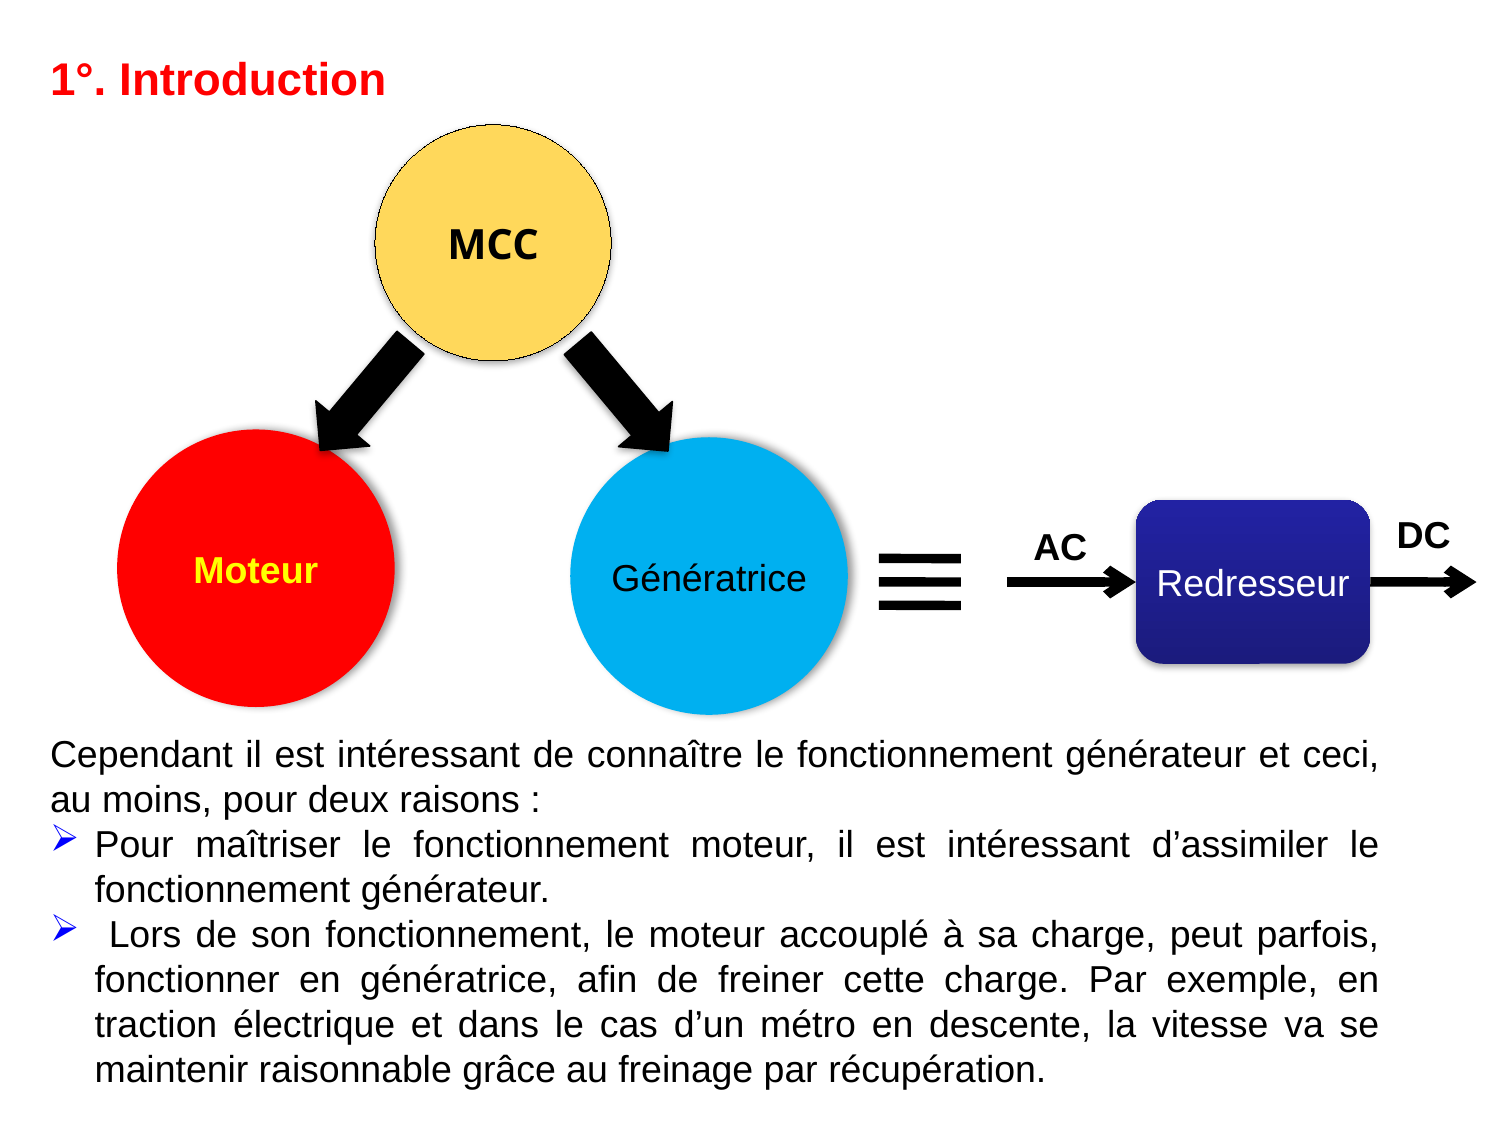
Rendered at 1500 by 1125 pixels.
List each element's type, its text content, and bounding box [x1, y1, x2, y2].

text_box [1006, 499, 1477, 664]
text_box MCC [374, 124, 612, 361]
text_box Cependant il est intéressant de connaître le fonctionnement générateur et ceci, au moins, pour deux raisons : Pour maîtriser le fonctionnement moteur, il est intéressant d’assimiler le fonctionnement générateur. Lors de son fonctionnement, le moteur accouplé à sa charge, peut parfois, fonctionner en génératrice, afin de freiner cette charge. Par exemple, en traction électrique et dans le cas d’un métro en descente, la vitesse va se maintenir raisonnable grâce au freinage par récupération. [35, 722, 1395, 1098]
text_box Génératrice [570, 437, 848, 715]
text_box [878, 558, 962, 606]
text_box Moteur [117, 429, 395, 708]
text_box [563, 331, 674, 452]
text_box 1°. Introduction [35, 42, 709, 113]
text_box [315, 330, 425, 452]
